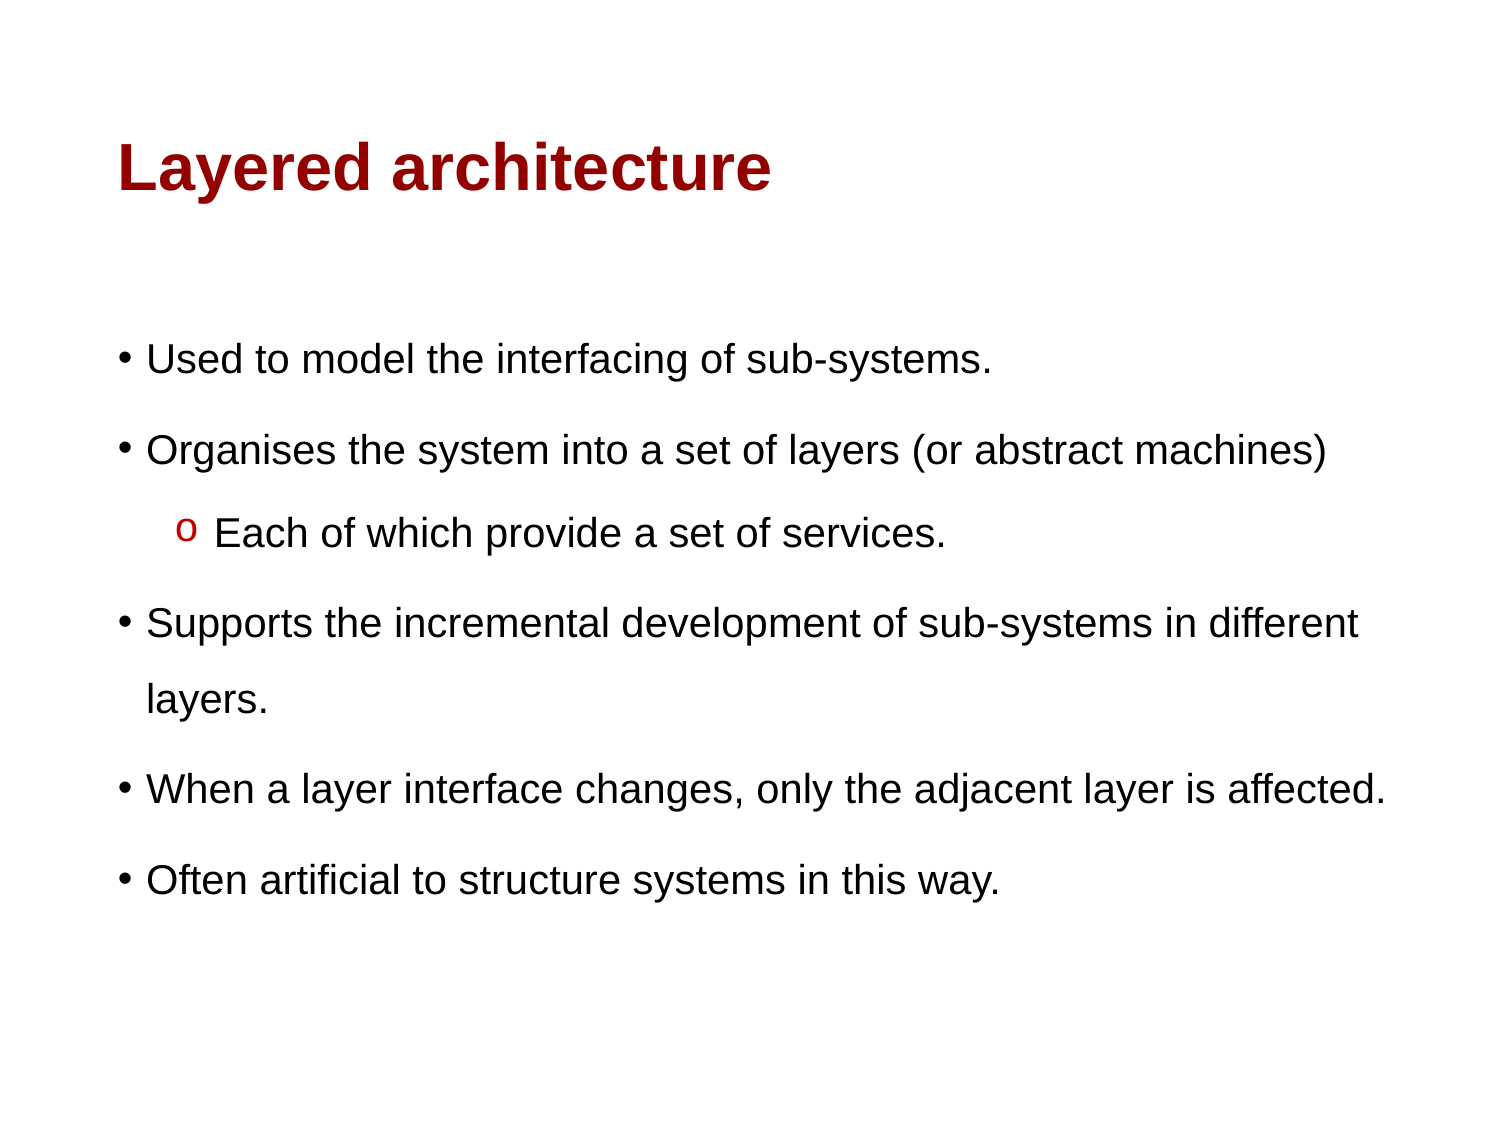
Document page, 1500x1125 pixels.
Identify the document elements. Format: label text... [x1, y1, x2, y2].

list Used to model the interfacing of sub-systems. Organises the system into a set of layers (or abstract machines) Each of which provide a set of services. Supports the incremental development of sub-systems in different layers. When a layer interface changes, only the adjacent layer is affected. Often artificial to structure systems in this way. [103, 299, 1467, 1014]
title Layered architecture [103, 59, 1397, 278]
